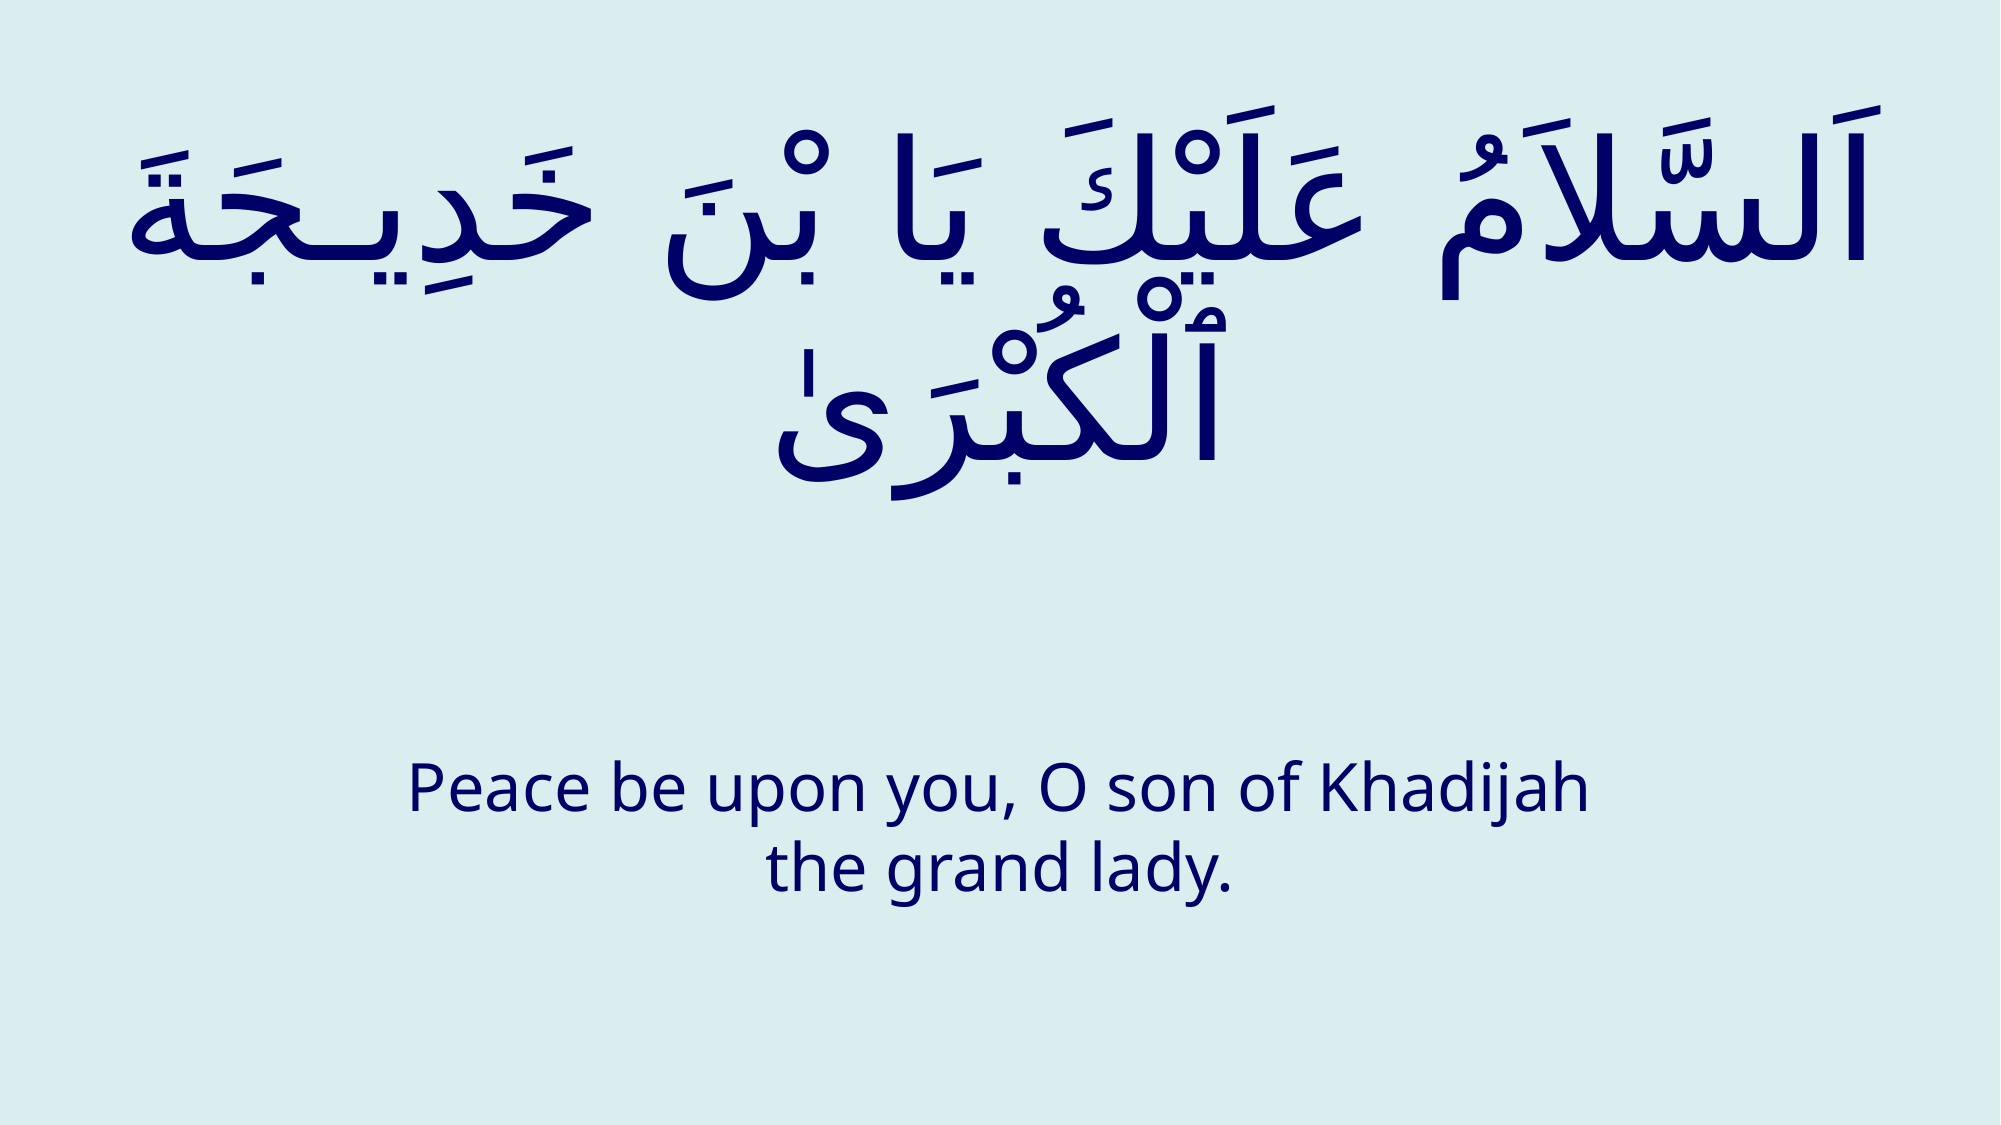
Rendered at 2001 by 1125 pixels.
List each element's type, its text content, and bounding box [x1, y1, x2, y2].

title اَلسَّلاَمُ عَلَيْكَ يَا بْنَ خَدِيـجَةَ ٱلْكُبْرَىٰ [0, 200, 2000, 388]
list Peace be upon you, O son of Khadijah the grand lady. [356, 737, 1644, 1050]
